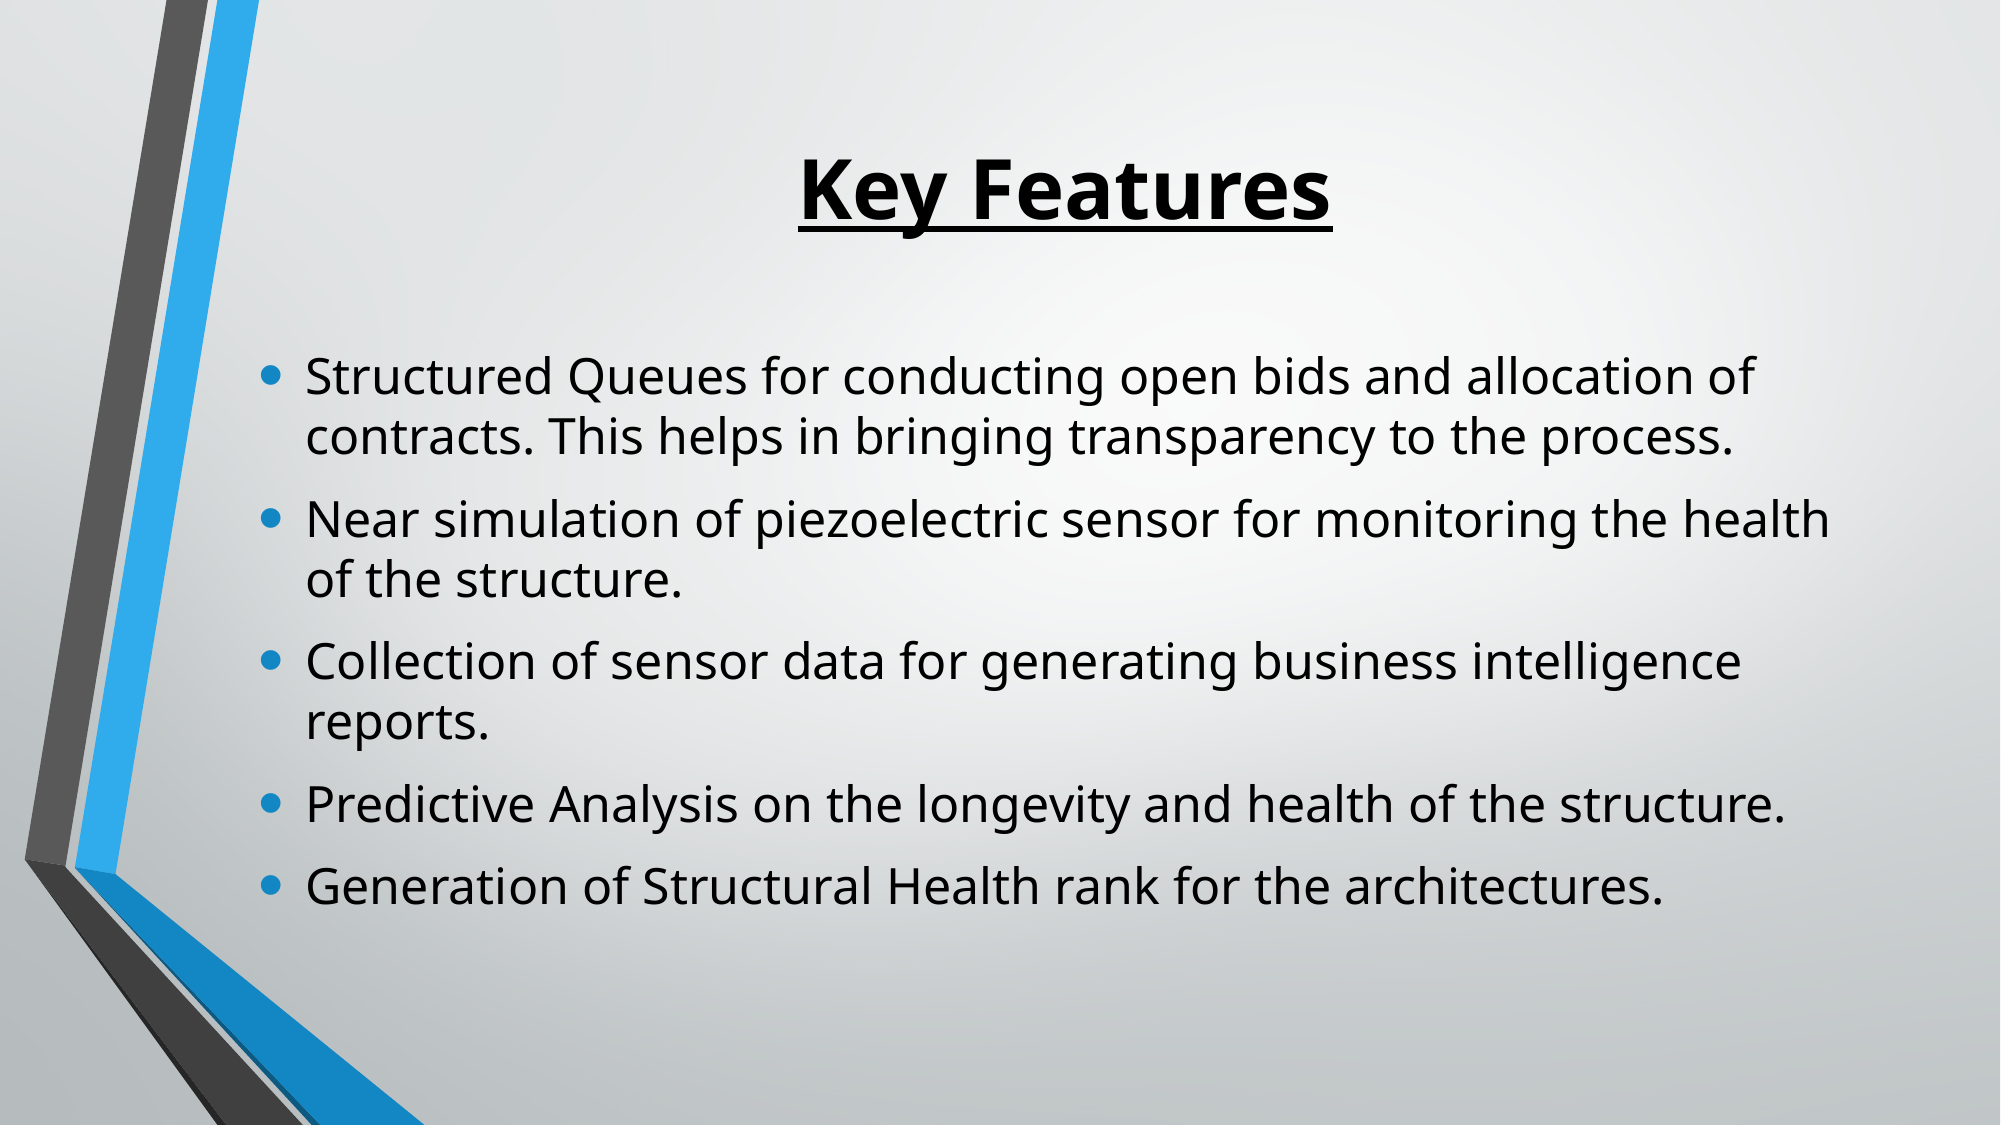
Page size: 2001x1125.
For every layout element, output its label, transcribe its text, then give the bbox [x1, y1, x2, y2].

list Structured Queues for conducting open bids and allocation of contracts. This helps in bringing transparency to the process. Near simulation of piezoelectric sensor for monitoring the health of the structure. Collection of sensor data for generating business intelligence reports. Predictive Analysis on the longevity and health of the structure. Generation of Structural Health rank for the architectures. [243, 302, 1887, 1040]
title Key Features [243, 112, 1887, 260]
